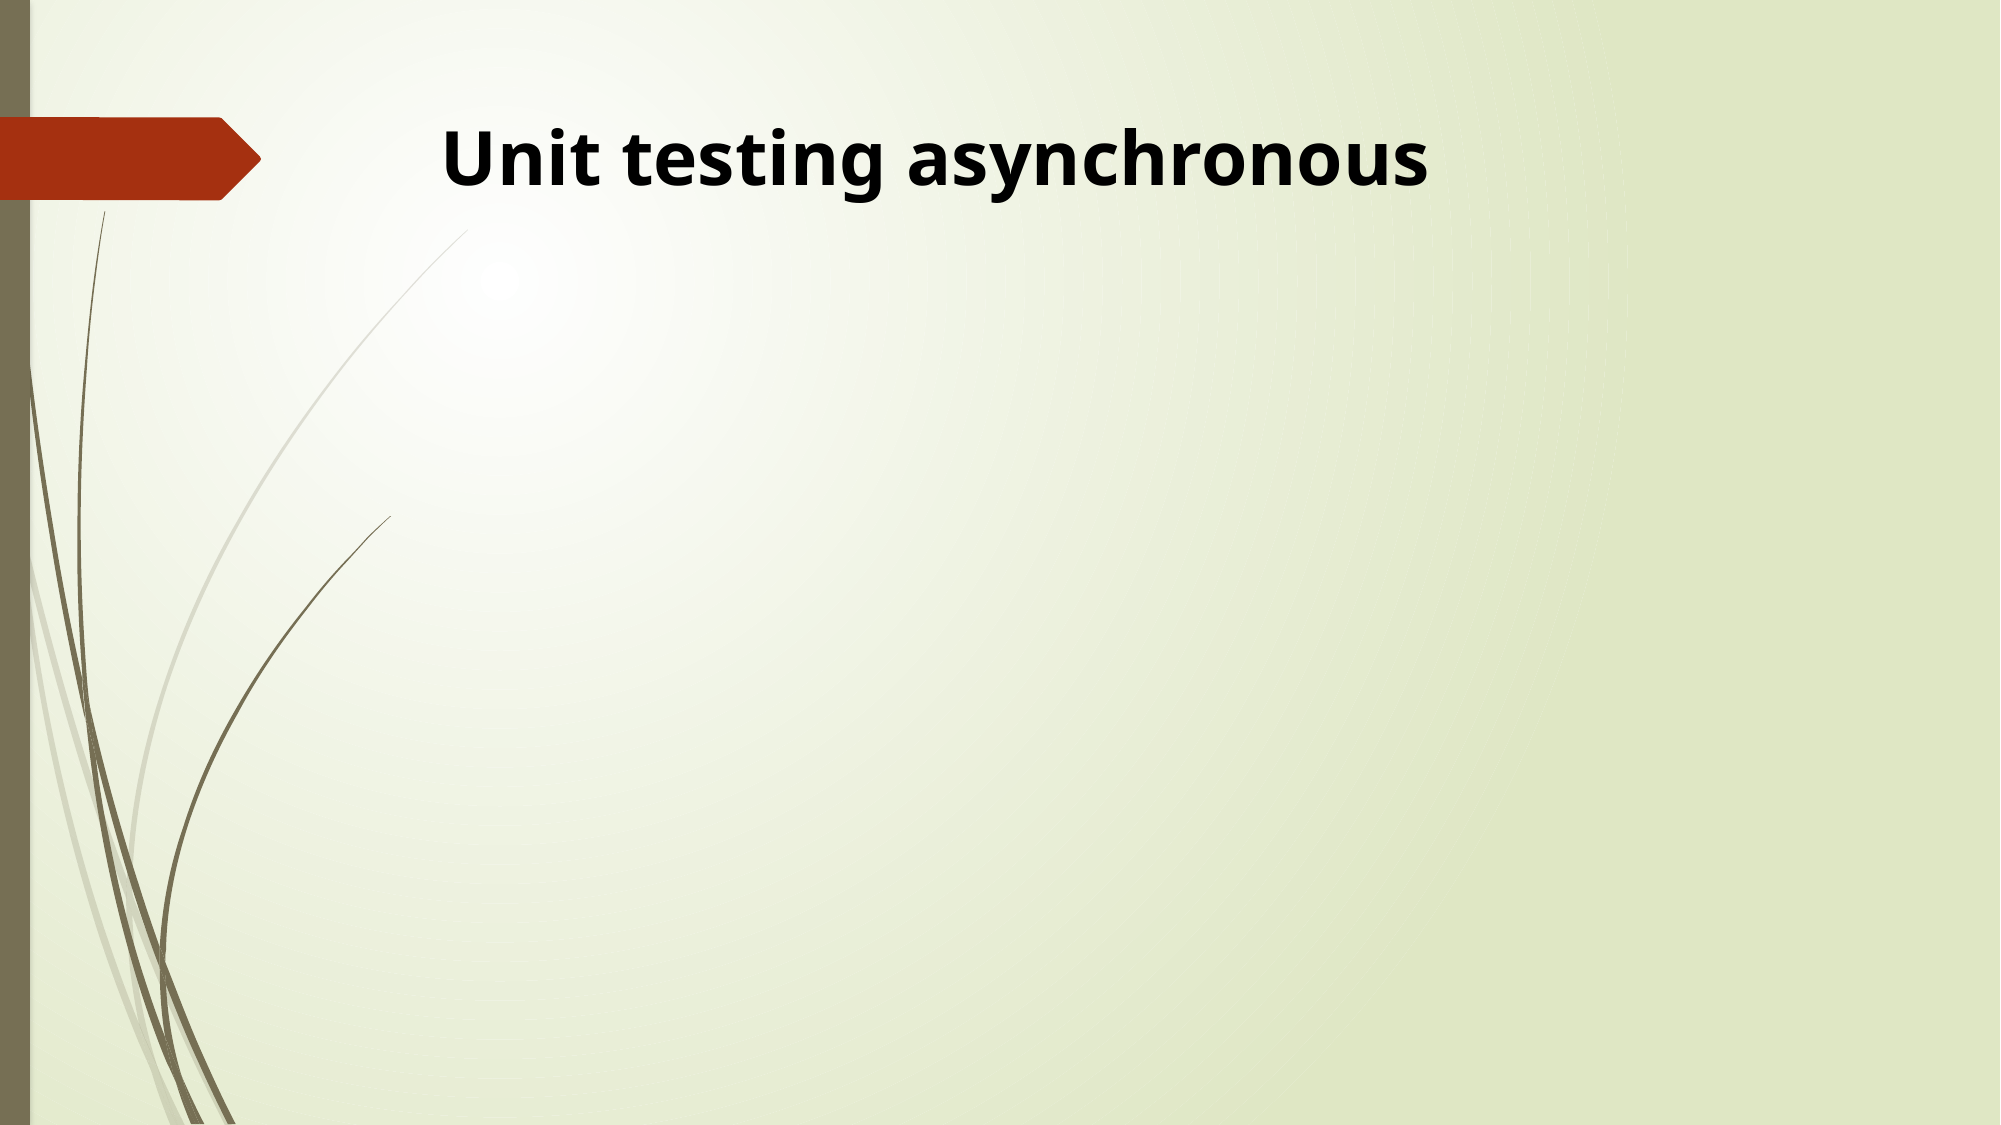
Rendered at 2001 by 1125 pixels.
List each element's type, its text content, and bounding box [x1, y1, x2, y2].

title Unit testing asynchronous [425, 102, 1888, 313]
